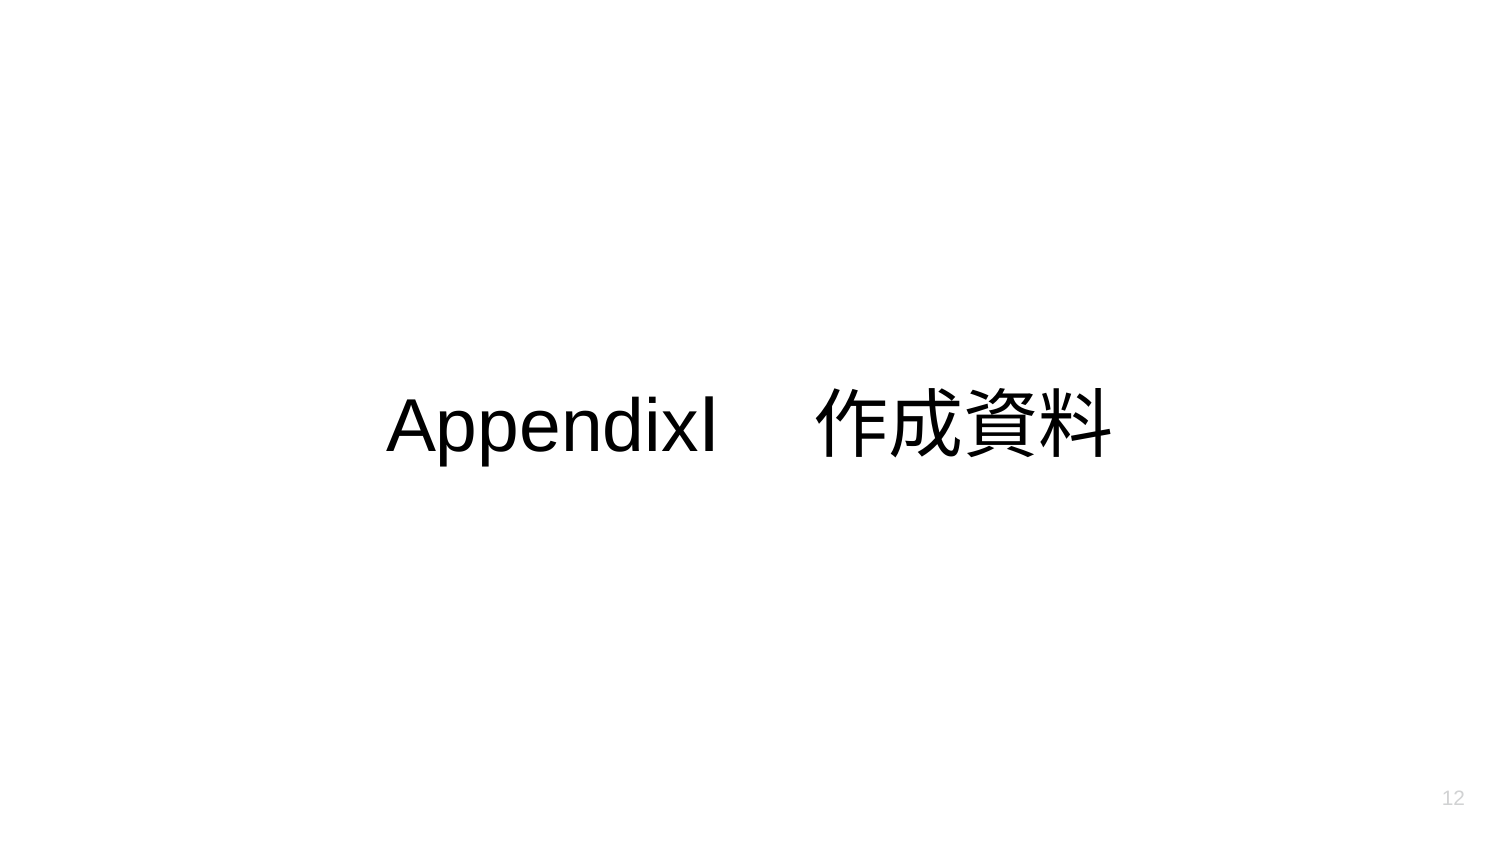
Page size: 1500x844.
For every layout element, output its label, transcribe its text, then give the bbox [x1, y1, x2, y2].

slide_number ‹#› [1389, 764, 1480, 830]
title AppendixⅠ 作成資料 [51, 352, 1449, 491]
